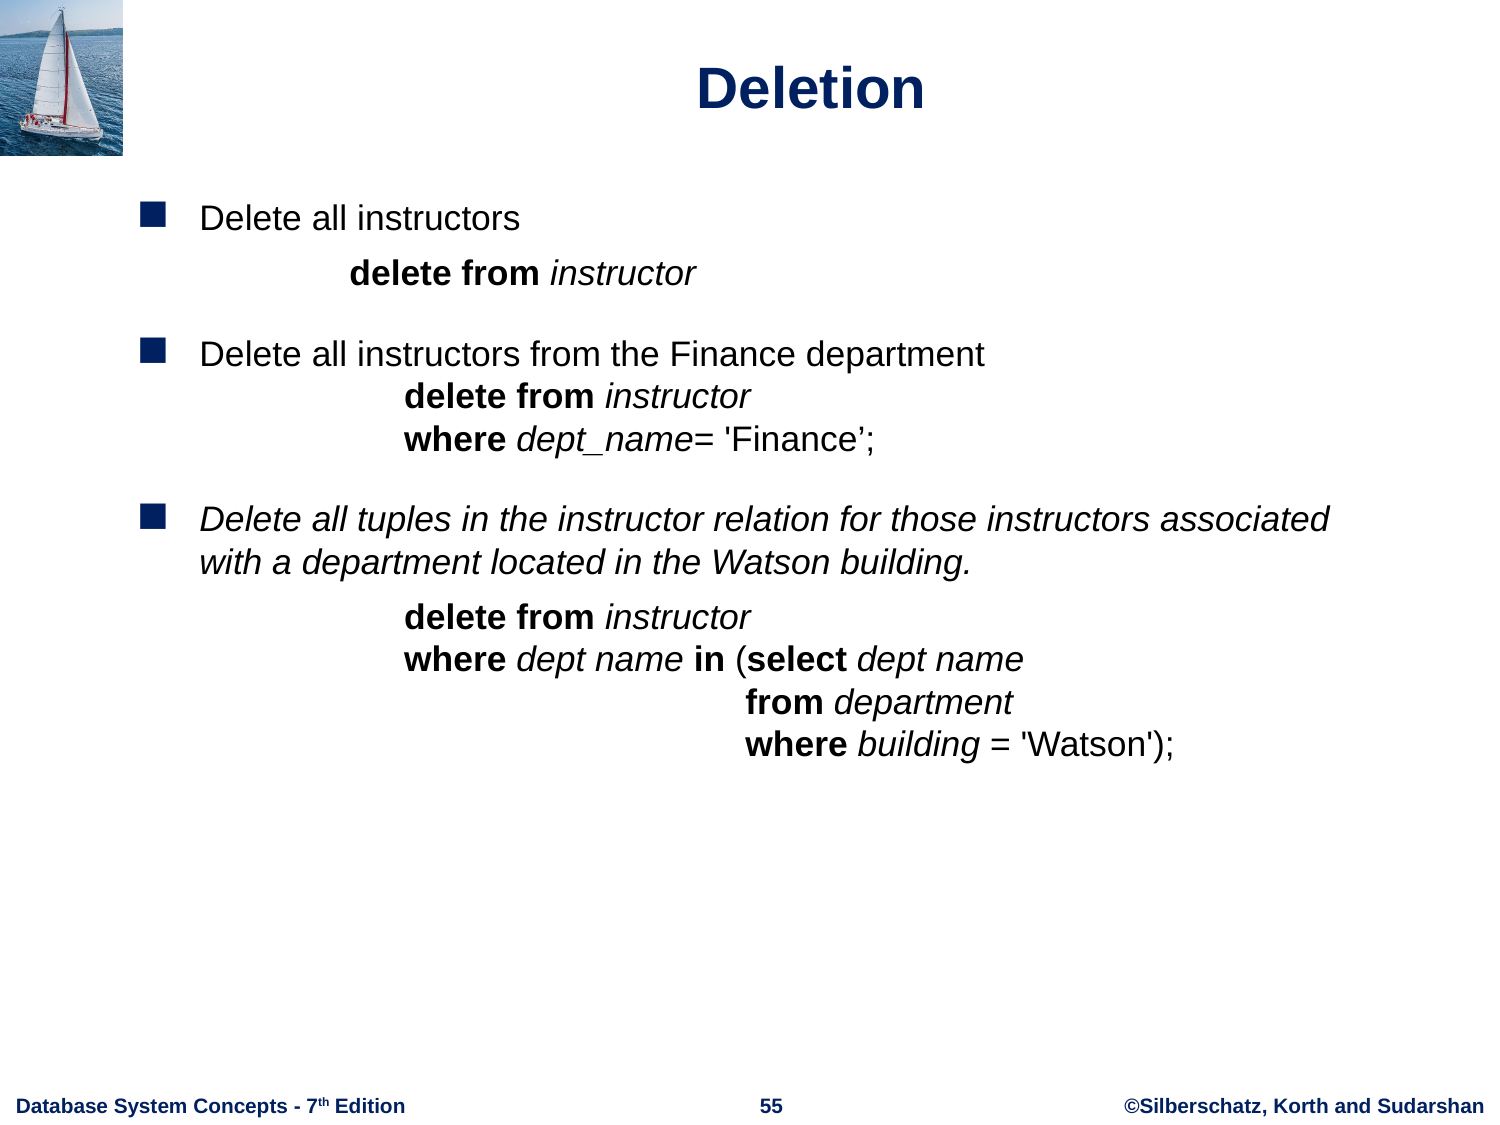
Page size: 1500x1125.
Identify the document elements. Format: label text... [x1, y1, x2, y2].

picture [0, 0, 123, 156]
title Deletion [148, 27, 1475, 128]
list Delete all instructors delete from instructor Delete all instructors from the Finance department delete from instructor where dept_name= 'Finance’; Delete all tuples in the instructor relation for those instructors associated with a department located in the Watson building. delete from instructor where dept name in (select dept name from department where building = 'Watson'); [128, 187, 1381, 1037]
